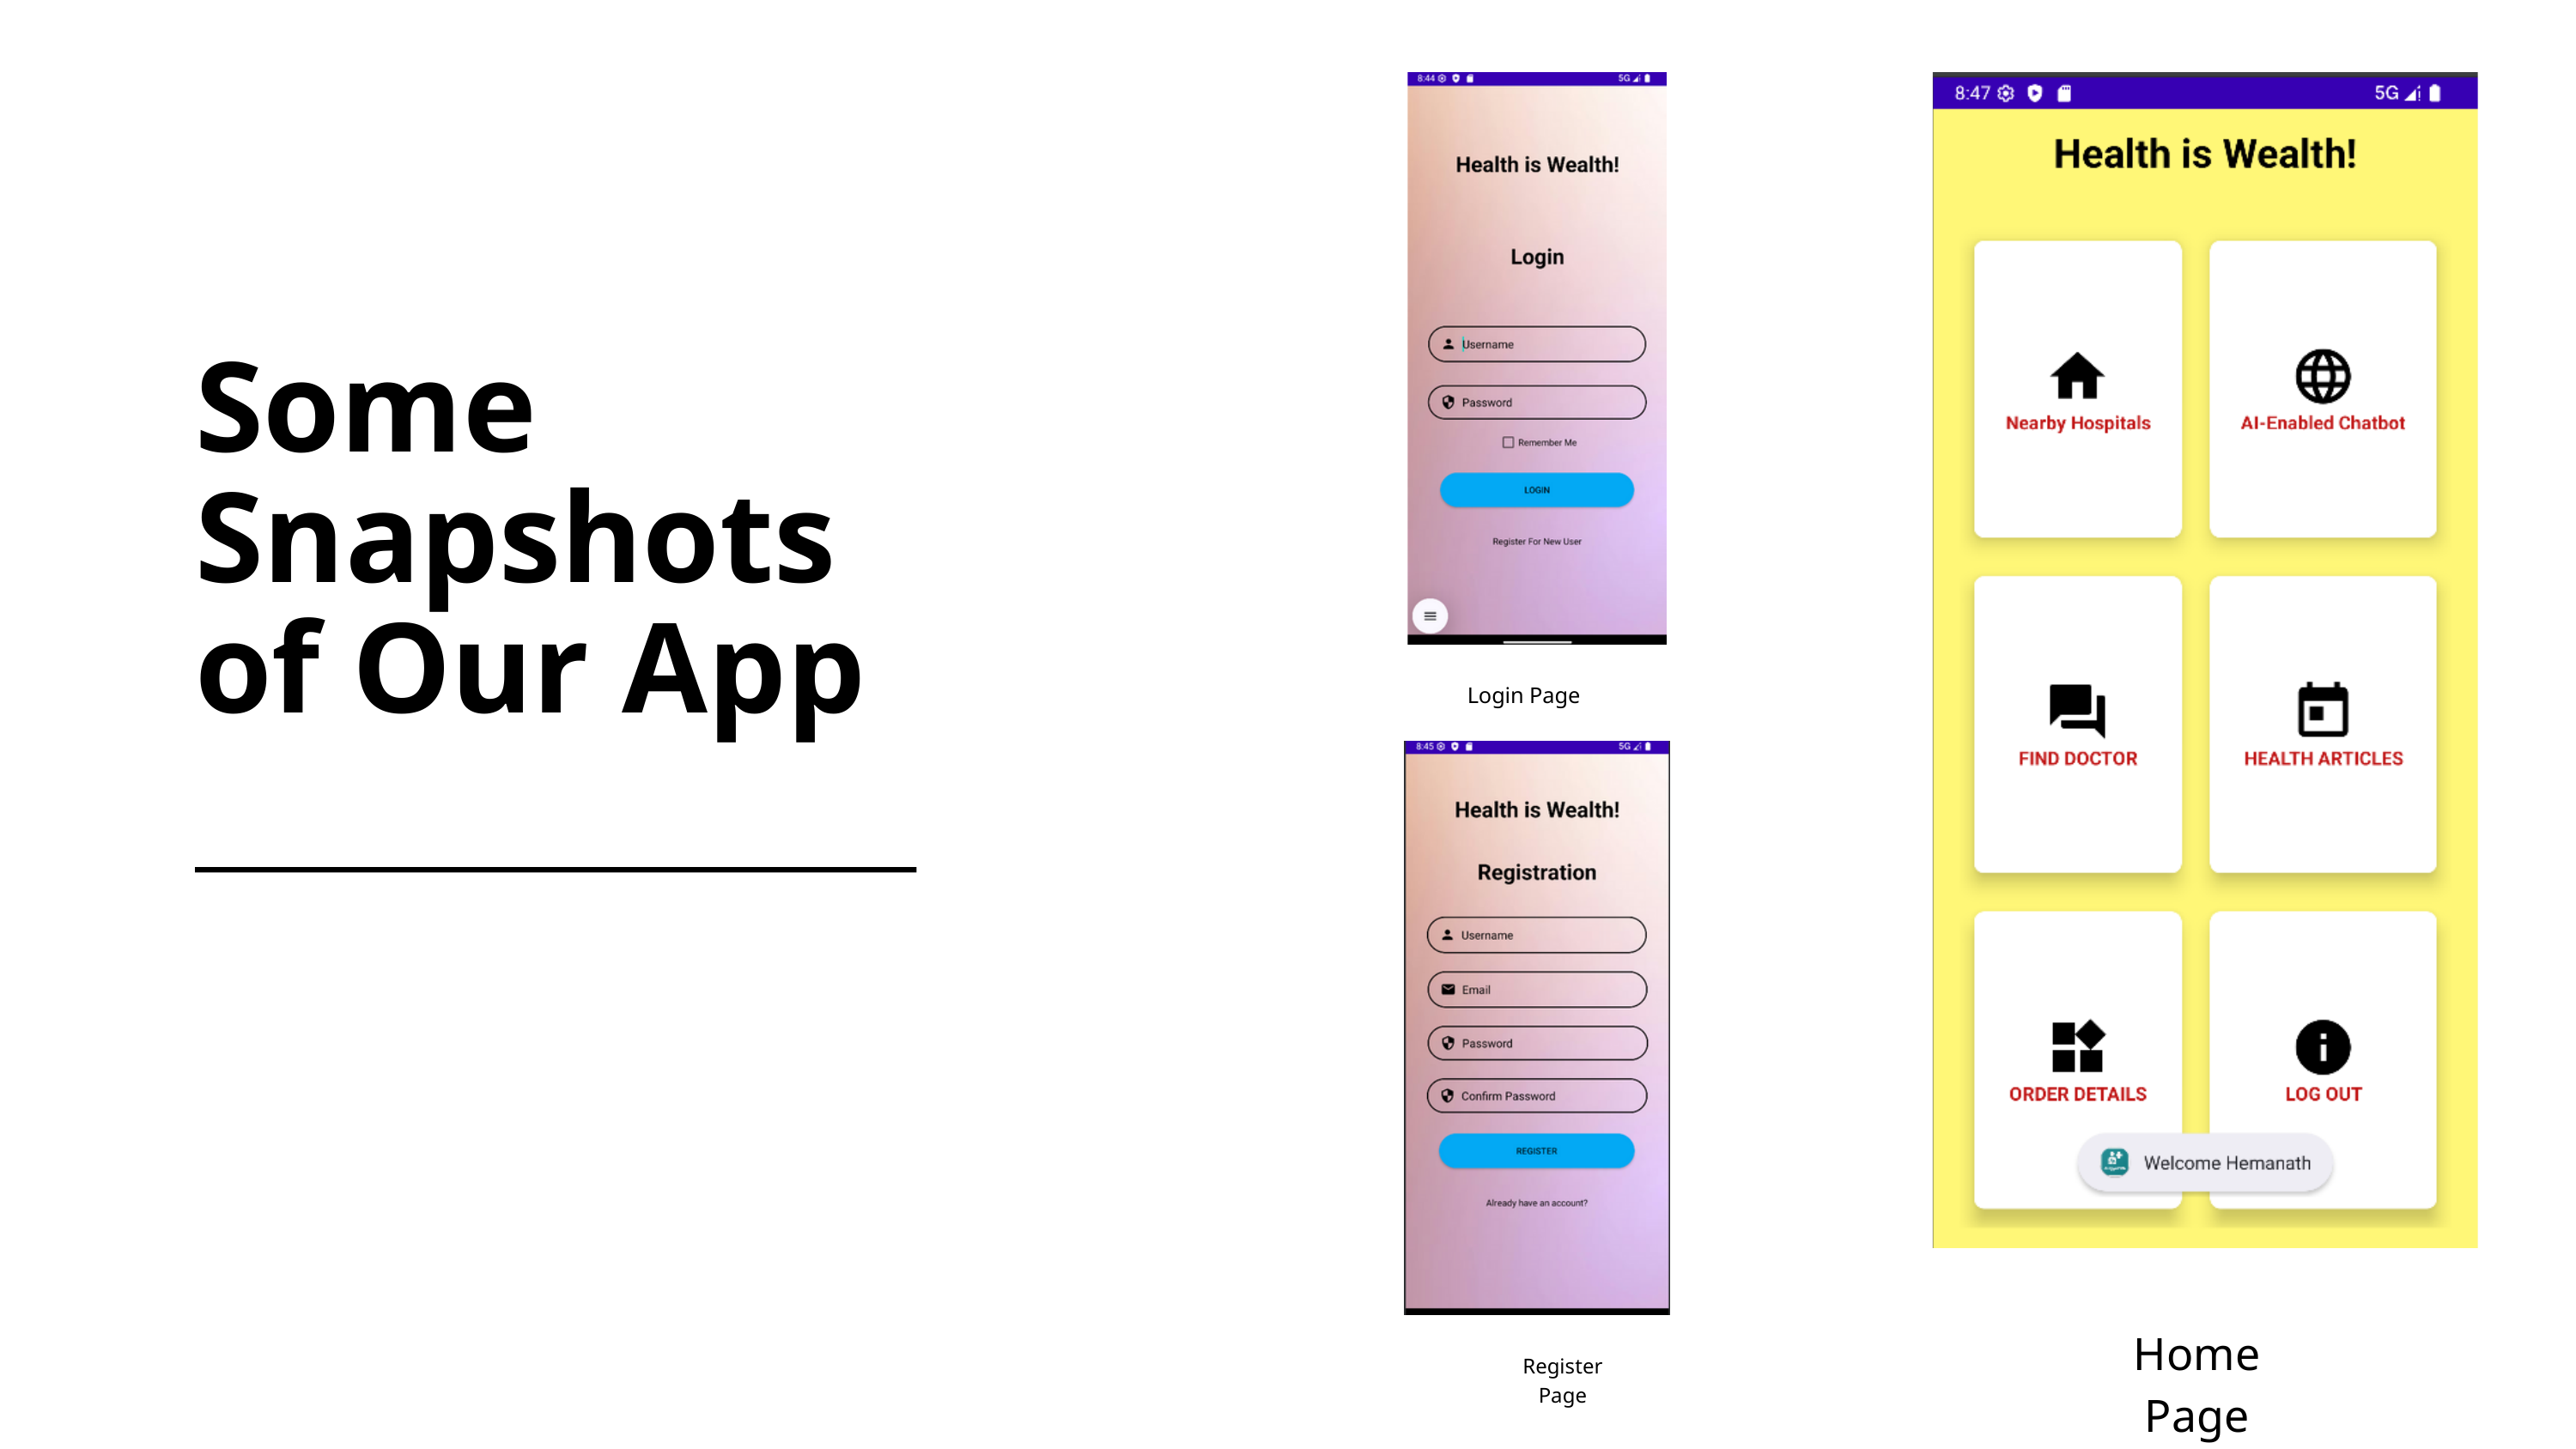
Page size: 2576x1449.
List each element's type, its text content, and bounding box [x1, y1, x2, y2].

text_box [1163, 0, 2576, 1449]
text_box Some Snapshots of Our App [195, 345, 917, 738]
